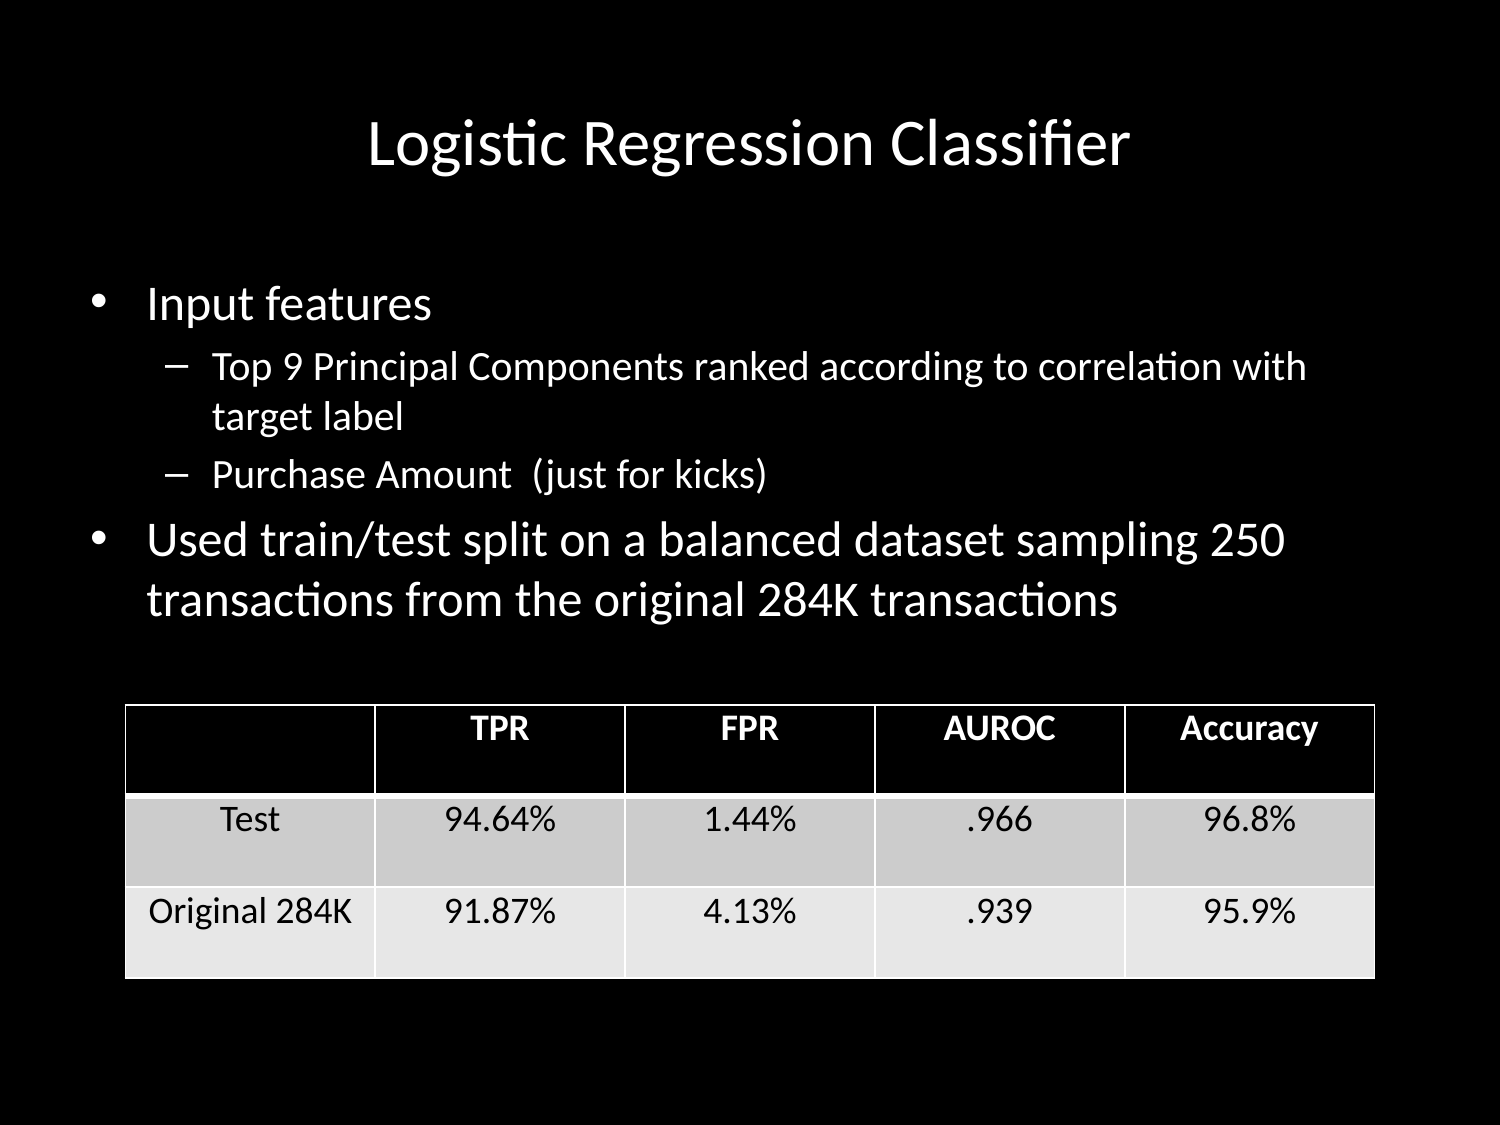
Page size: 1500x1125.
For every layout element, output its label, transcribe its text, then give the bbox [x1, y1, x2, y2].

table_header Accuracy [1126, 706, 1374, 793]
table_cell 1.44% [626, 799, 874, 886]
table_cell 96.8% [1126, 799, 1374, 886]
table_cell .966 [876, 799, 1124, 886]
table_header FPR [626, 706, 874, 793]
table_header AUROC [876, 706, 1124, 793]
title Logistic Regression Classifier [75, 45, 1425, 233]
table_cell 94.64% [376, 799, 624, 886]
table_header [126, 706, 374, 793]
list Input features Top 9 Principal Components ranked according to correlation with target label Purchase Amount (just for kicks) Used train/test split on a balanced dataset sampling 250 transactions from the original 284K transactions [75, 262, 1425, 1005]
table_cell 4.13% [626, 888, 874, 977]
table_cell Test [126, 799, 374, 886]
table_cell 91.87% [376, 888, 624, 977]
table_cell Original 284K [126, 888, 374, 977]
table_cell .939 [876, 888, 1124, 977]
table_header TPR [376, 706, 624, 793]
table_cell 95.9% [1126, 888, 1374, 977]
